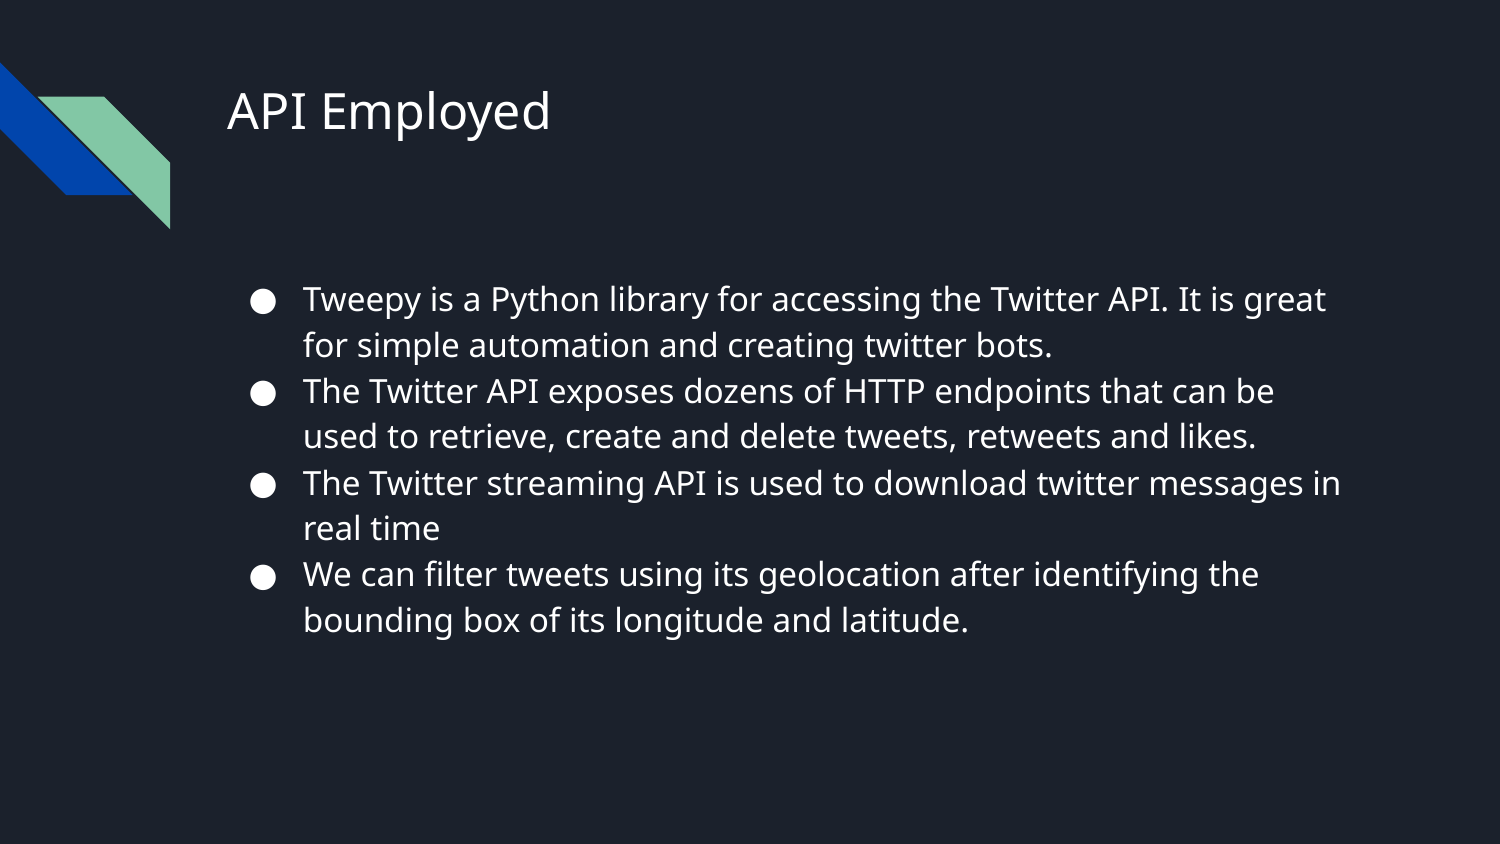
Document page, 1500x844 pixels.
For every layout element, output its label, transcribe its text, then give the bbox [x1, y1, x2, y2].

title API Employed [212, 64, 1368, 215]
list Tweepy is a Python library for accessing the Twitter API. It is great for simple automation and creating twitter bots. The Twitter API exposes dozens of HTTP endpoints that can be used to retrieve, create and delete tweets, retweets and likes. The Twitter streaming API is used to download twitter messages in real time We can filter tweets using its geolocation after identifying the bounding box of its longitude and latitude. [212, 257, 1368, 735]
